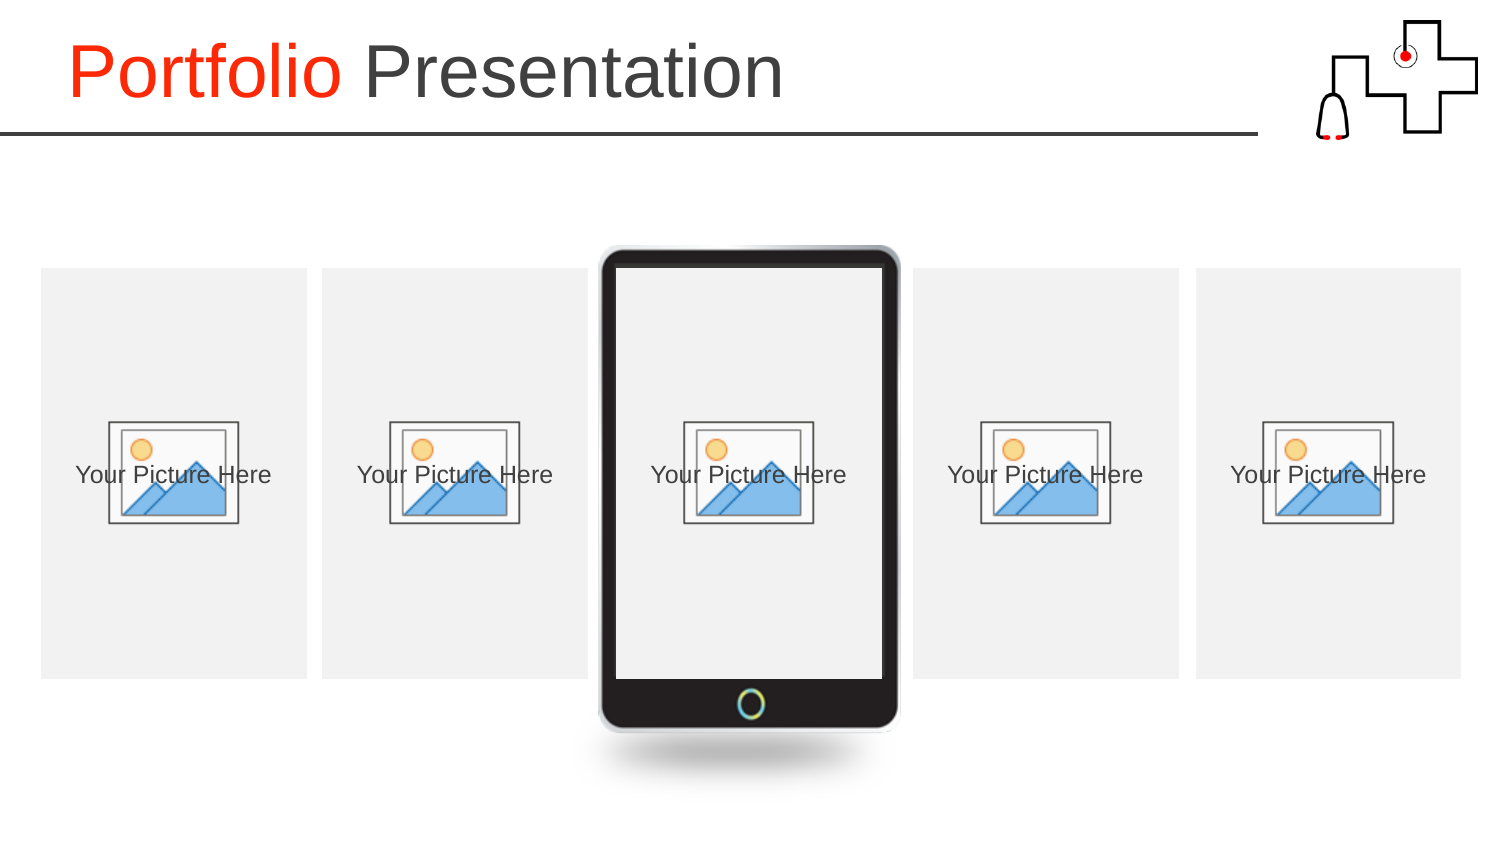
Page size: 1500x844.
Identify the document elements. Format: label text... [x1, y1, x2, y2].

picture [1316, 20, 1478, 140]
list Portfolio Presentation [53, 20, 1258, 115]
picture [321, 245, 1179, 804]
picture [1195, 267, 1462, 679]
picture [40, 267, 307, 679]
